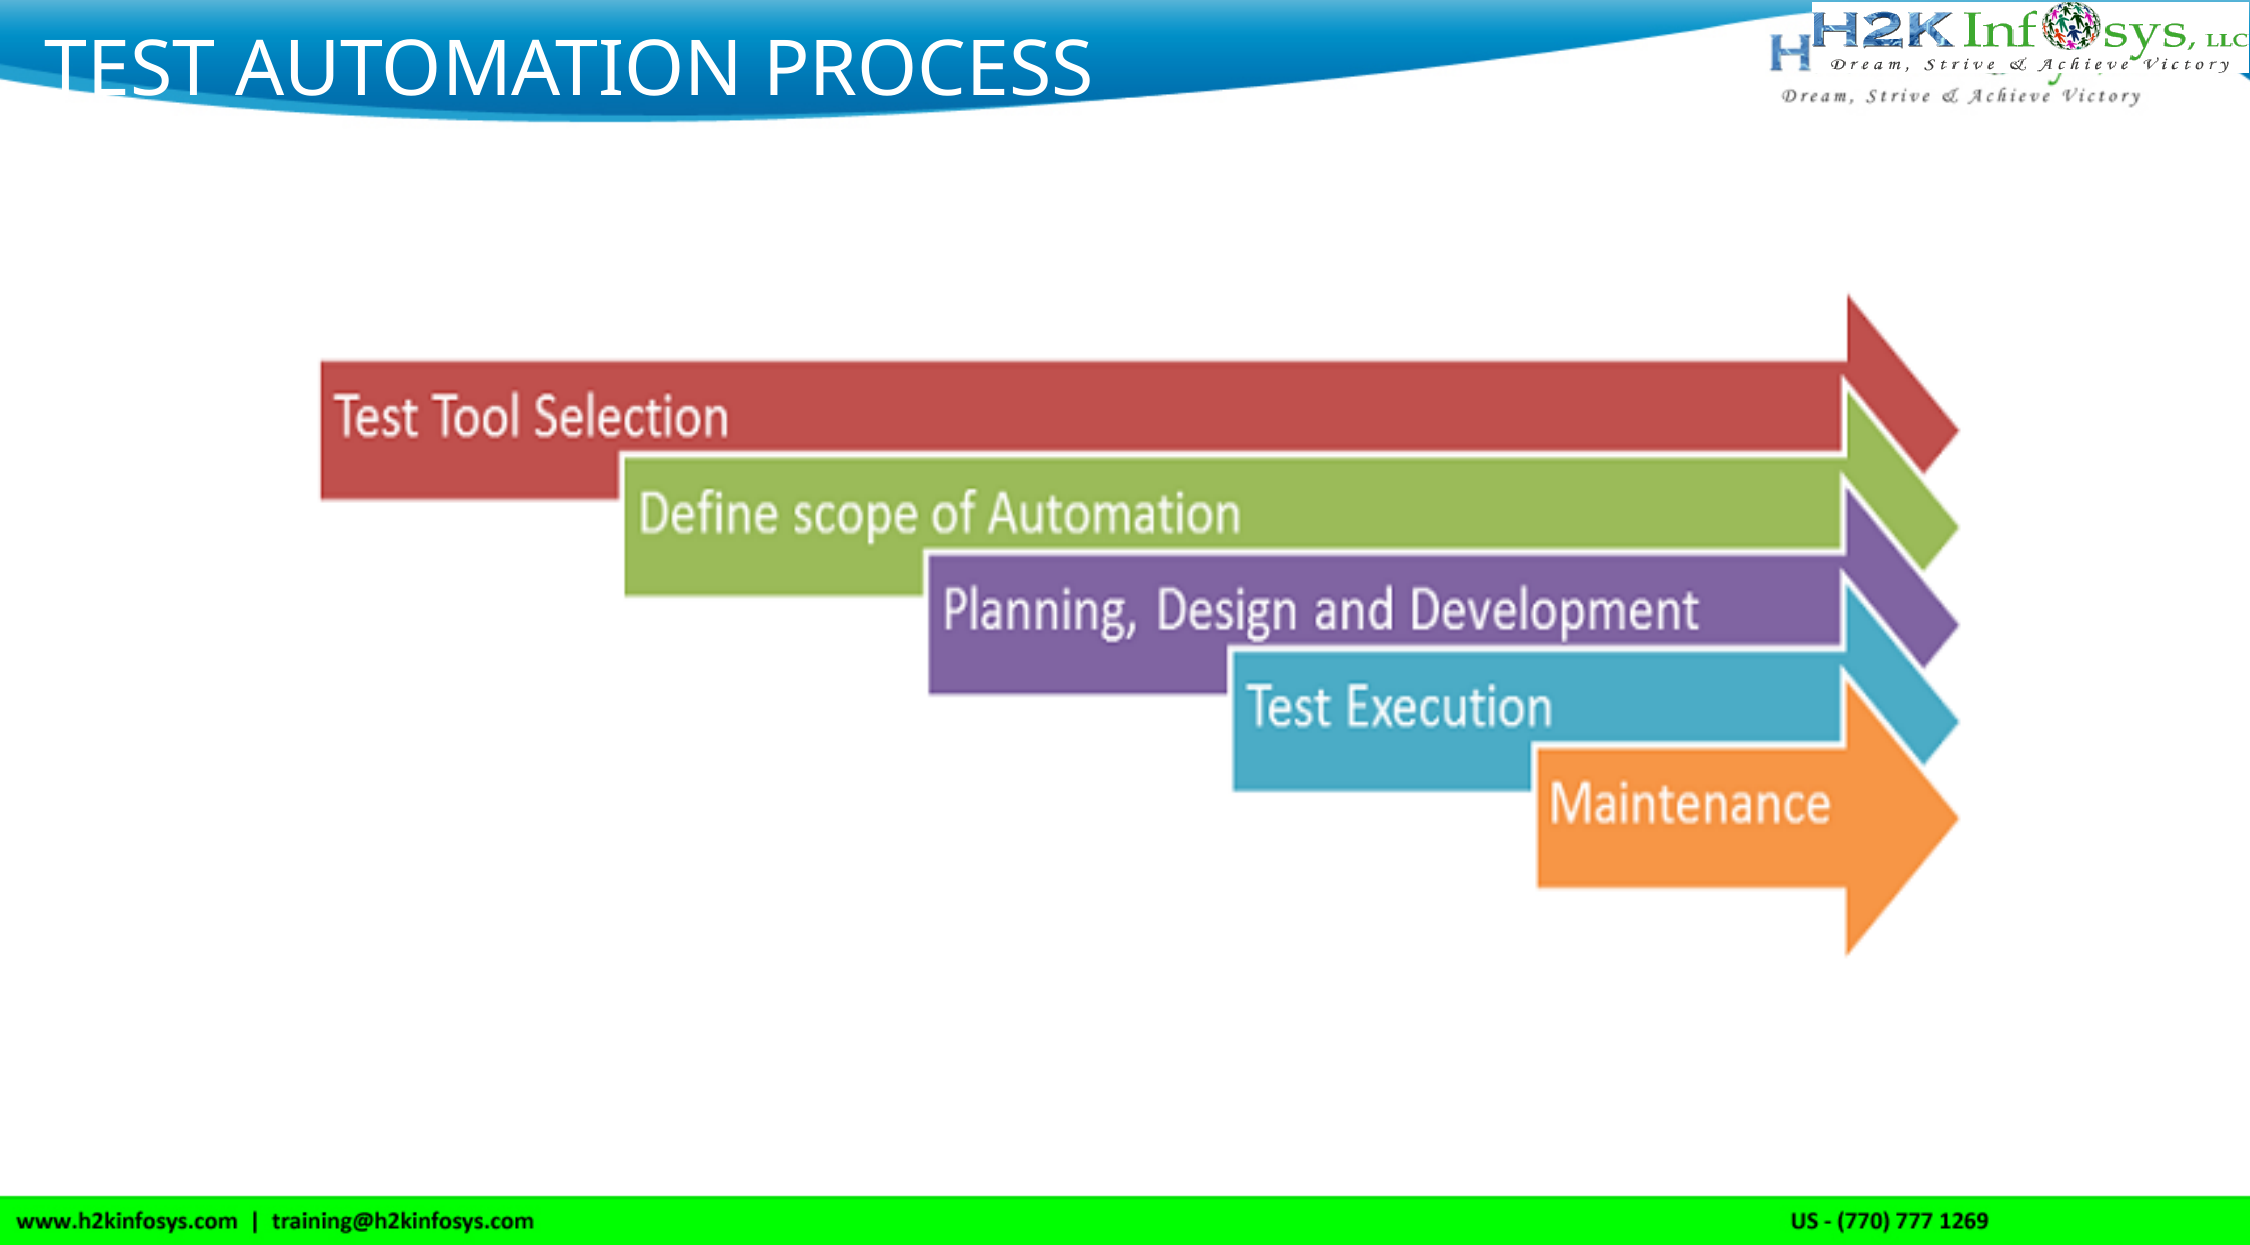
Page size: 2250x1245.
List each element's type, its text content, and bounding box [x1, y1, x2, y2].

title Test Automation Process [24, 15, 2175, 115]
picture [0, 0, 2250, 1245]
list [292, 282, 1987, 994]
